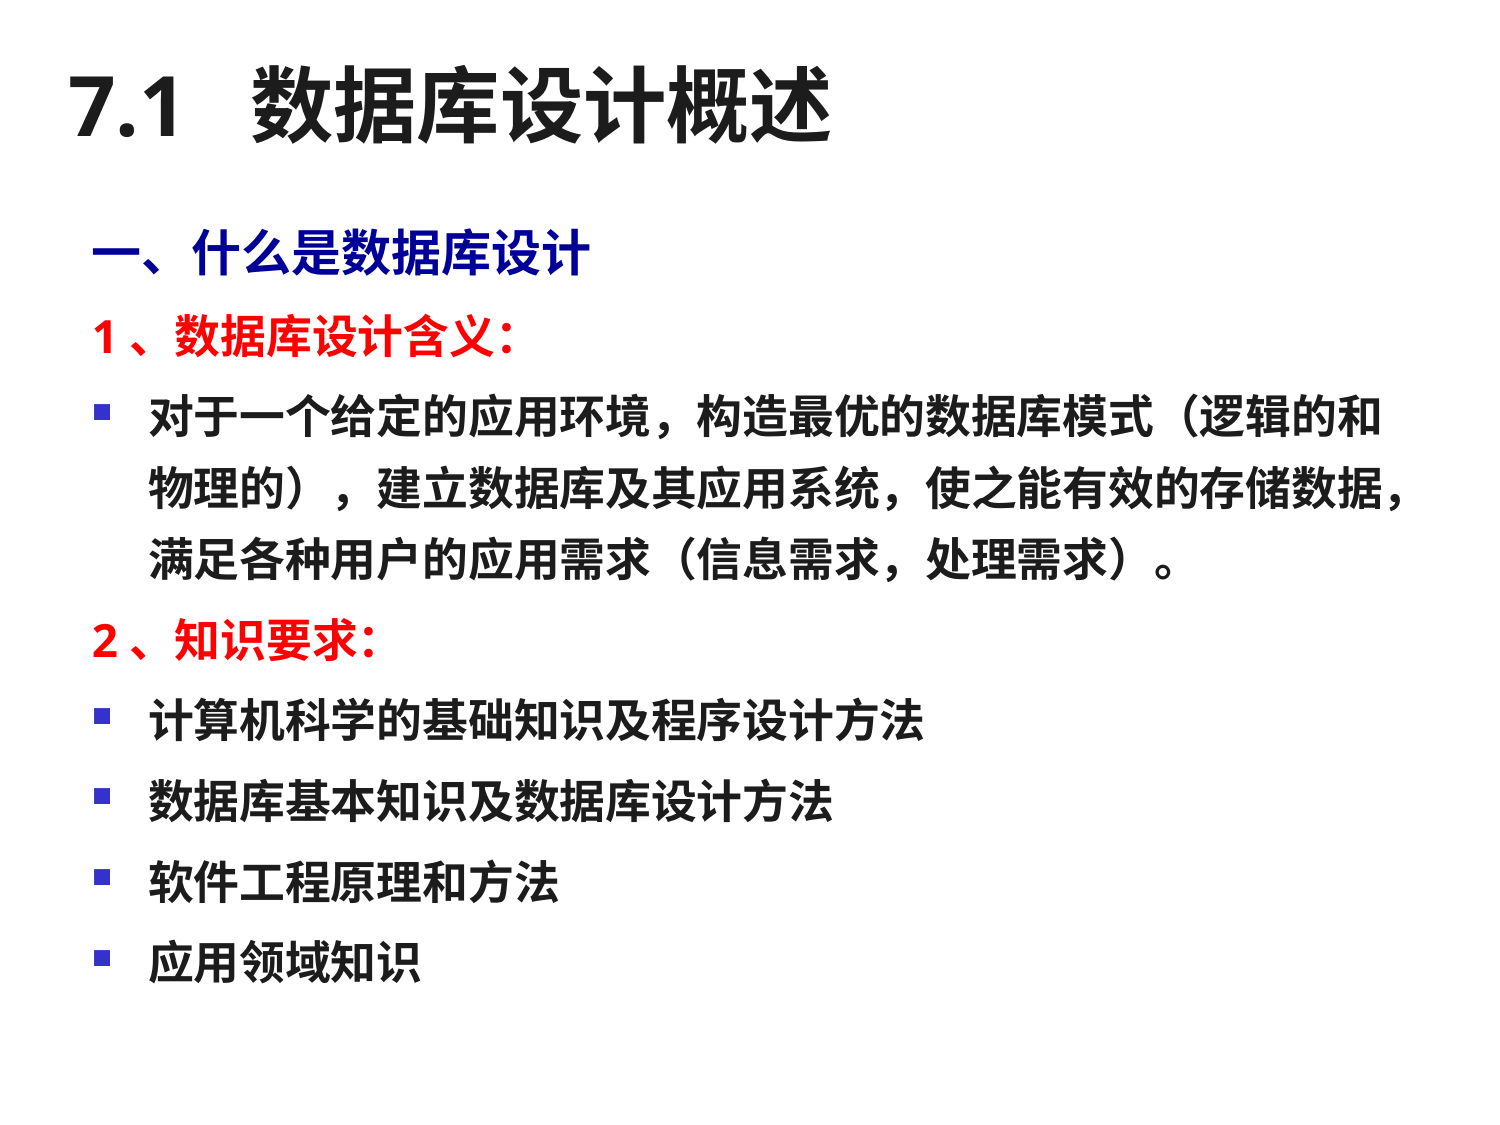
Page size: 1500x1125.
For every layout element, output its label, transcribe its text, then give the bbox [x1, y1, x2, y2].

list 一、什么是数据库设计 1、数据库设计含义： 对于一个给定的应用环境，构造最优的数据库模式（逻辑的和物理的），建立数据库及其应用系统，使之能有效的存储数据，满足各种用户的应用需求（信息需求，处理需求）。 2、知识要求： 计算机科学的基础知识及程序设计方法 数据库基本知识及数据库设计方法 软件工程原理和方法 应用领域知识 [76, 196, 1436, 1094]
title 7.1 数据库设计概述 [53, 54, 1332, 161]
